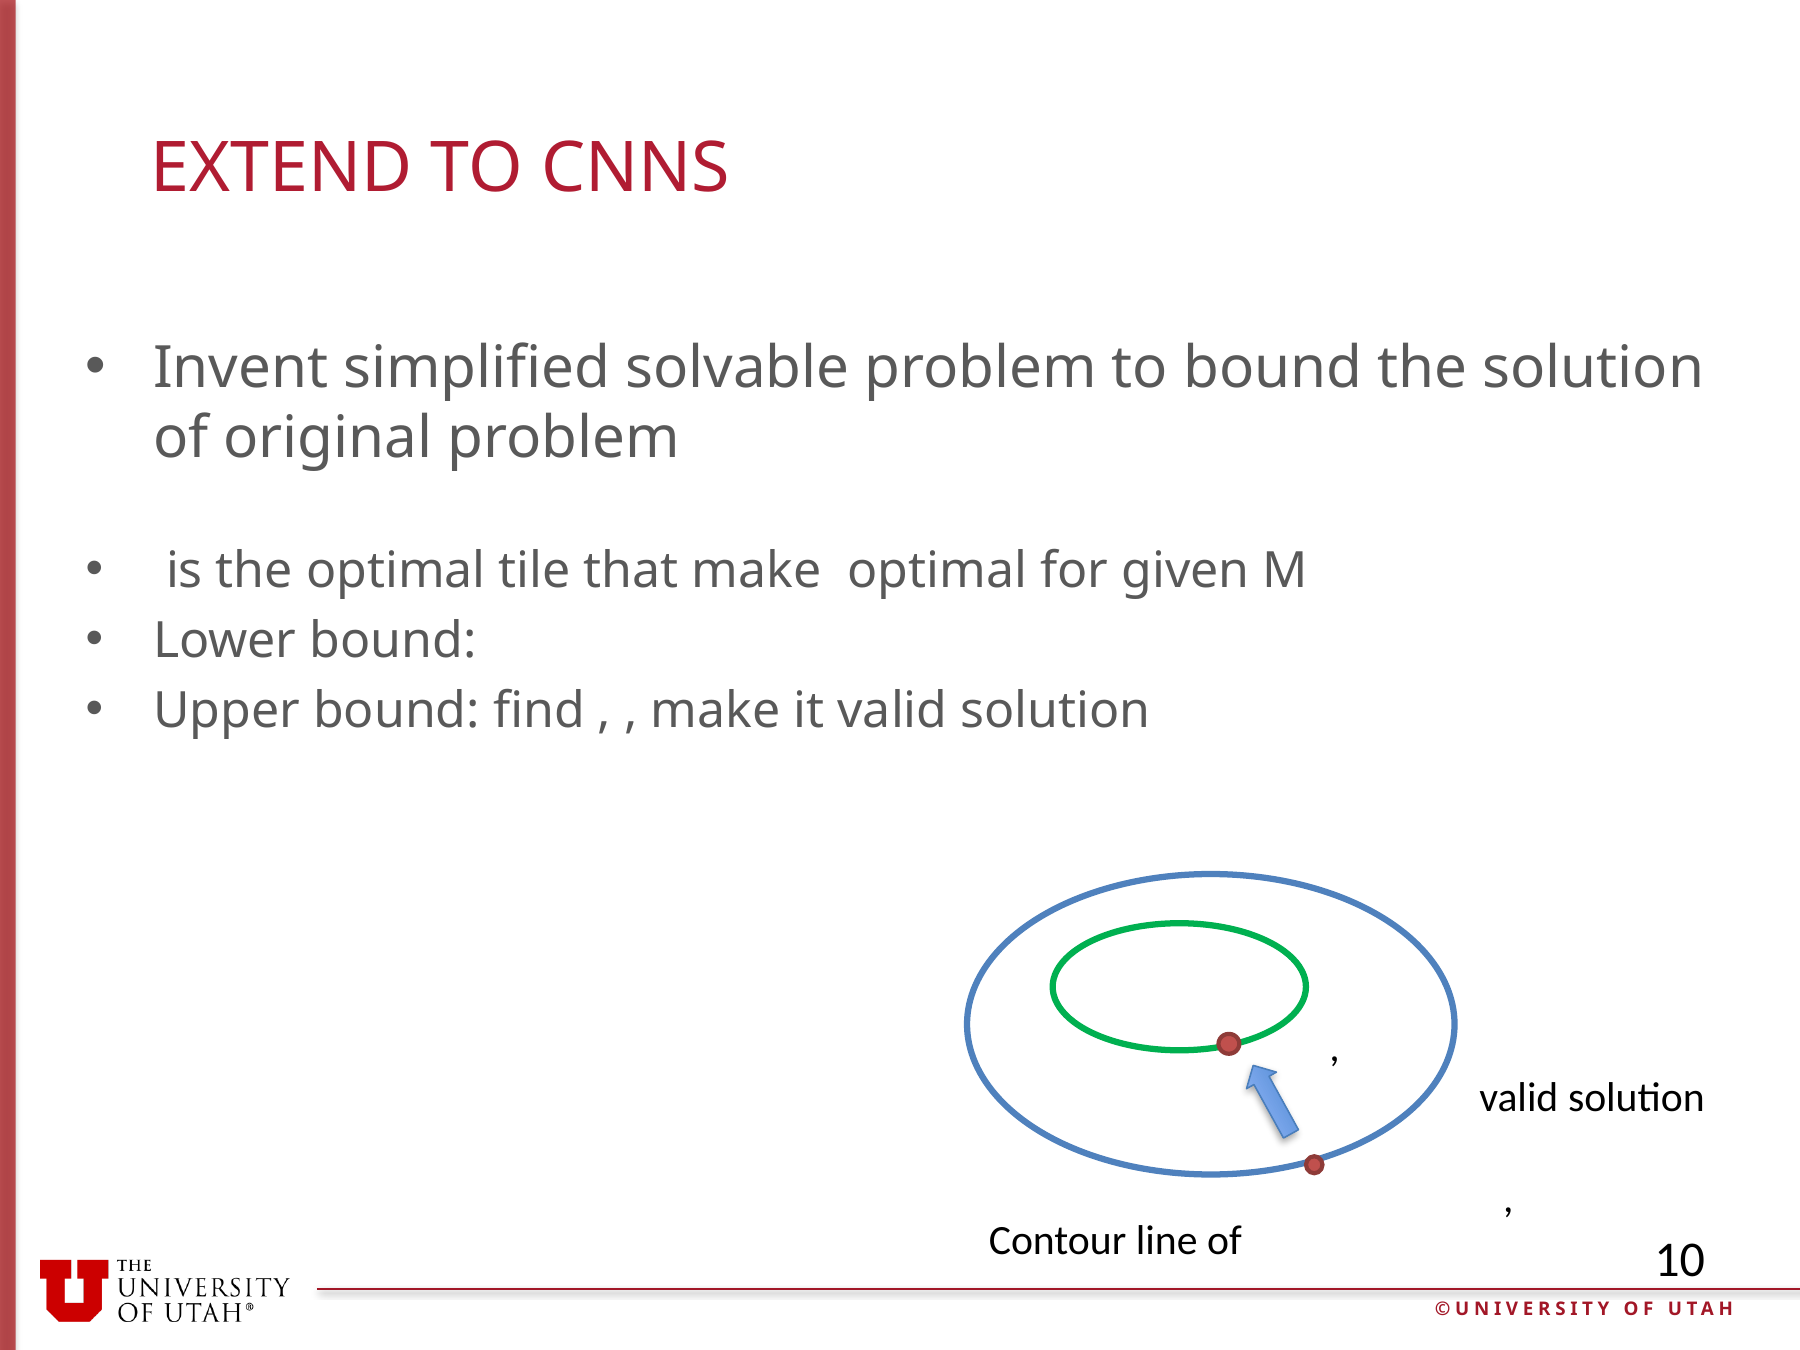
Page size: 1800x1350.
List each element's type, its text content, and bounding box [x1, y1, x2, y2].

title Extend to CNNS [135, 113, 1710, 223]
text_box [1052, 923, 1306, 1051]
text_box [1216, 1031, 1242, 1056]
text_box [967, 874, 1455, 1175]
picture [40, 1166, 290, 1350]
text_box [1303, 1154, 1325, 1176]
text_box [1245, 1064, 1300, 1139]
